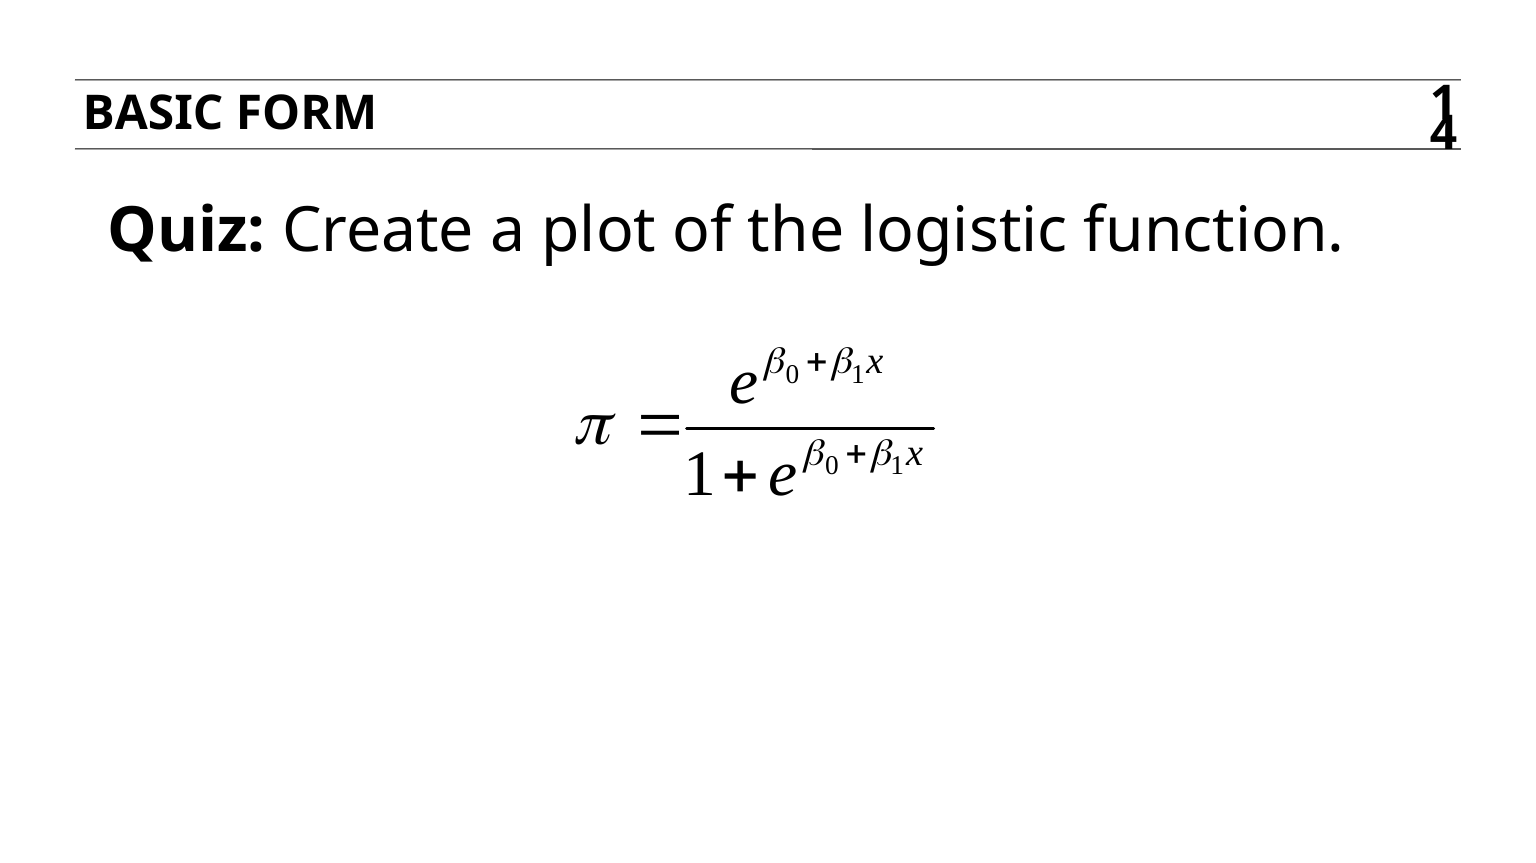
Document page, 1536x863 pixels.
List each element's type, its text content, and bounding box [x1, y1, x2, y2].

slide_number 14 [1419, 86, 1461, 138]
list BASIC FORM [67, 81, 1118, 132]
text_box Quiz: Create a plot of the logistic function. [92, 181, 1468, 271]
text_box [567, 330, 946, 510]
